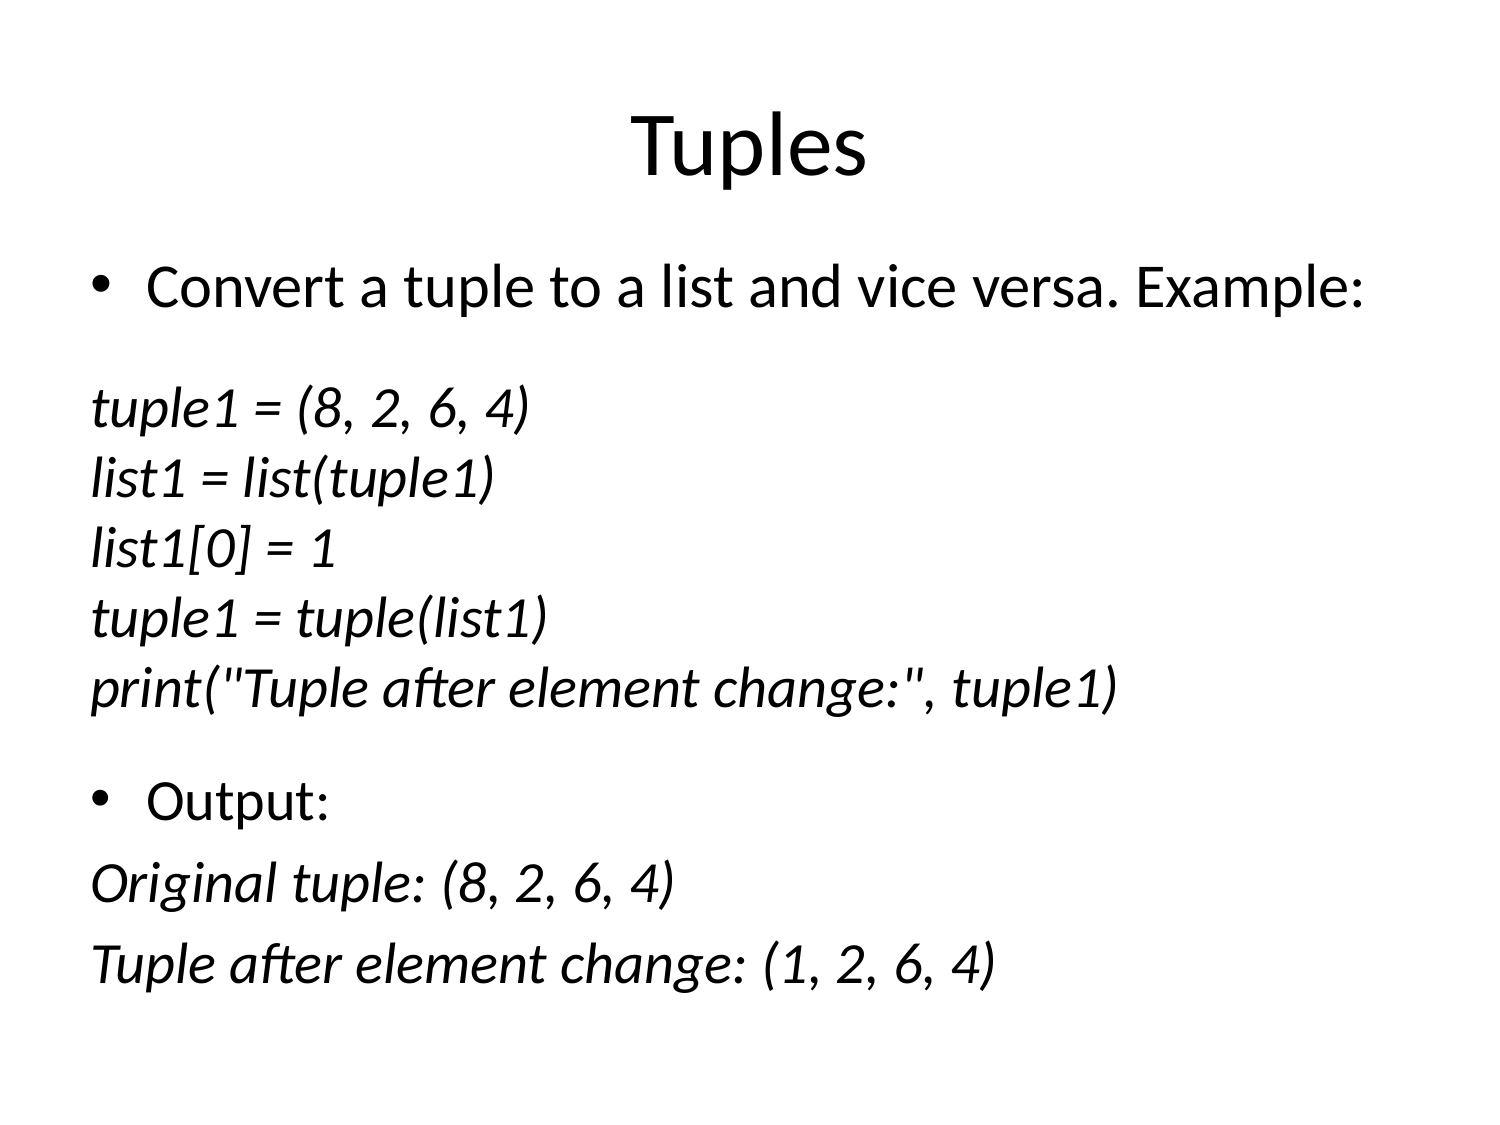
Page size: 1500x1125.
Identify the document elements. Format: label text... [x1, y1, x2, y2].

title Tuples [75, 45, 1425, 233]
list Convert a tuple to a list and vice versa. Example: tuple1 = (8, 2, 6, 4) list1 = list(tuple1) list1[0] = 1 tuple1 = tuple(list1) print("Tuple after element change:", tuple1) Output: Original tuple: (8, 2, 6, 4) Tuple after element change: (1, 2, 6, 4) [75, 237, 1400, 1025]
